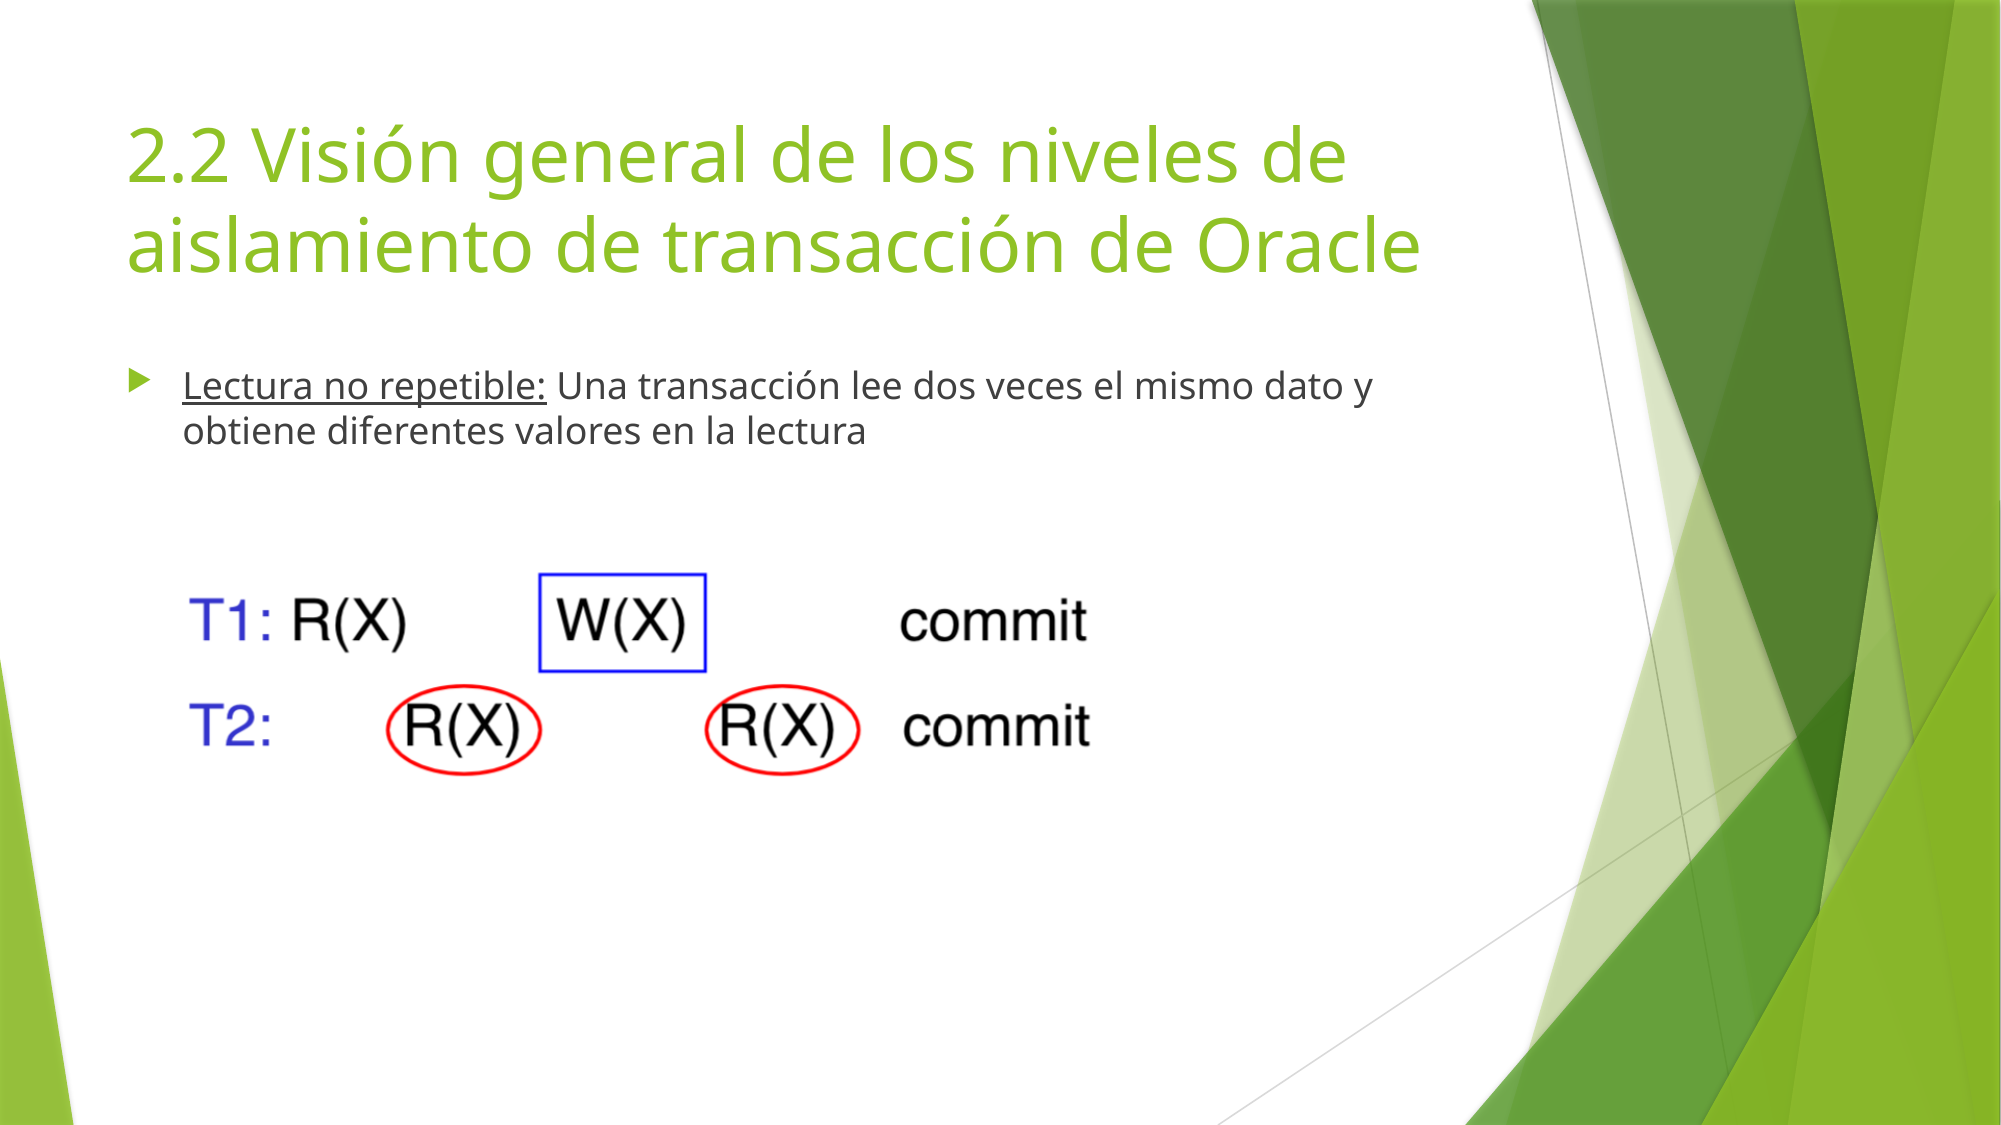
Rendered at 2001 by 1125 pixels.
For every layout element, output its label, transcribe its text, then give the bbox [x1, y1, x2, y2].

picture [185, 561, 1101, 784]
list Lectura no repetible: Una transacción lee dos veces el mismo dato y obtiene diferentes valores en la lectura [111, 354, 1522, 992]
title 2.2 Visión general de los niveles de aislamiento de transacción de Oracle [111, 99, 1522, 317]
